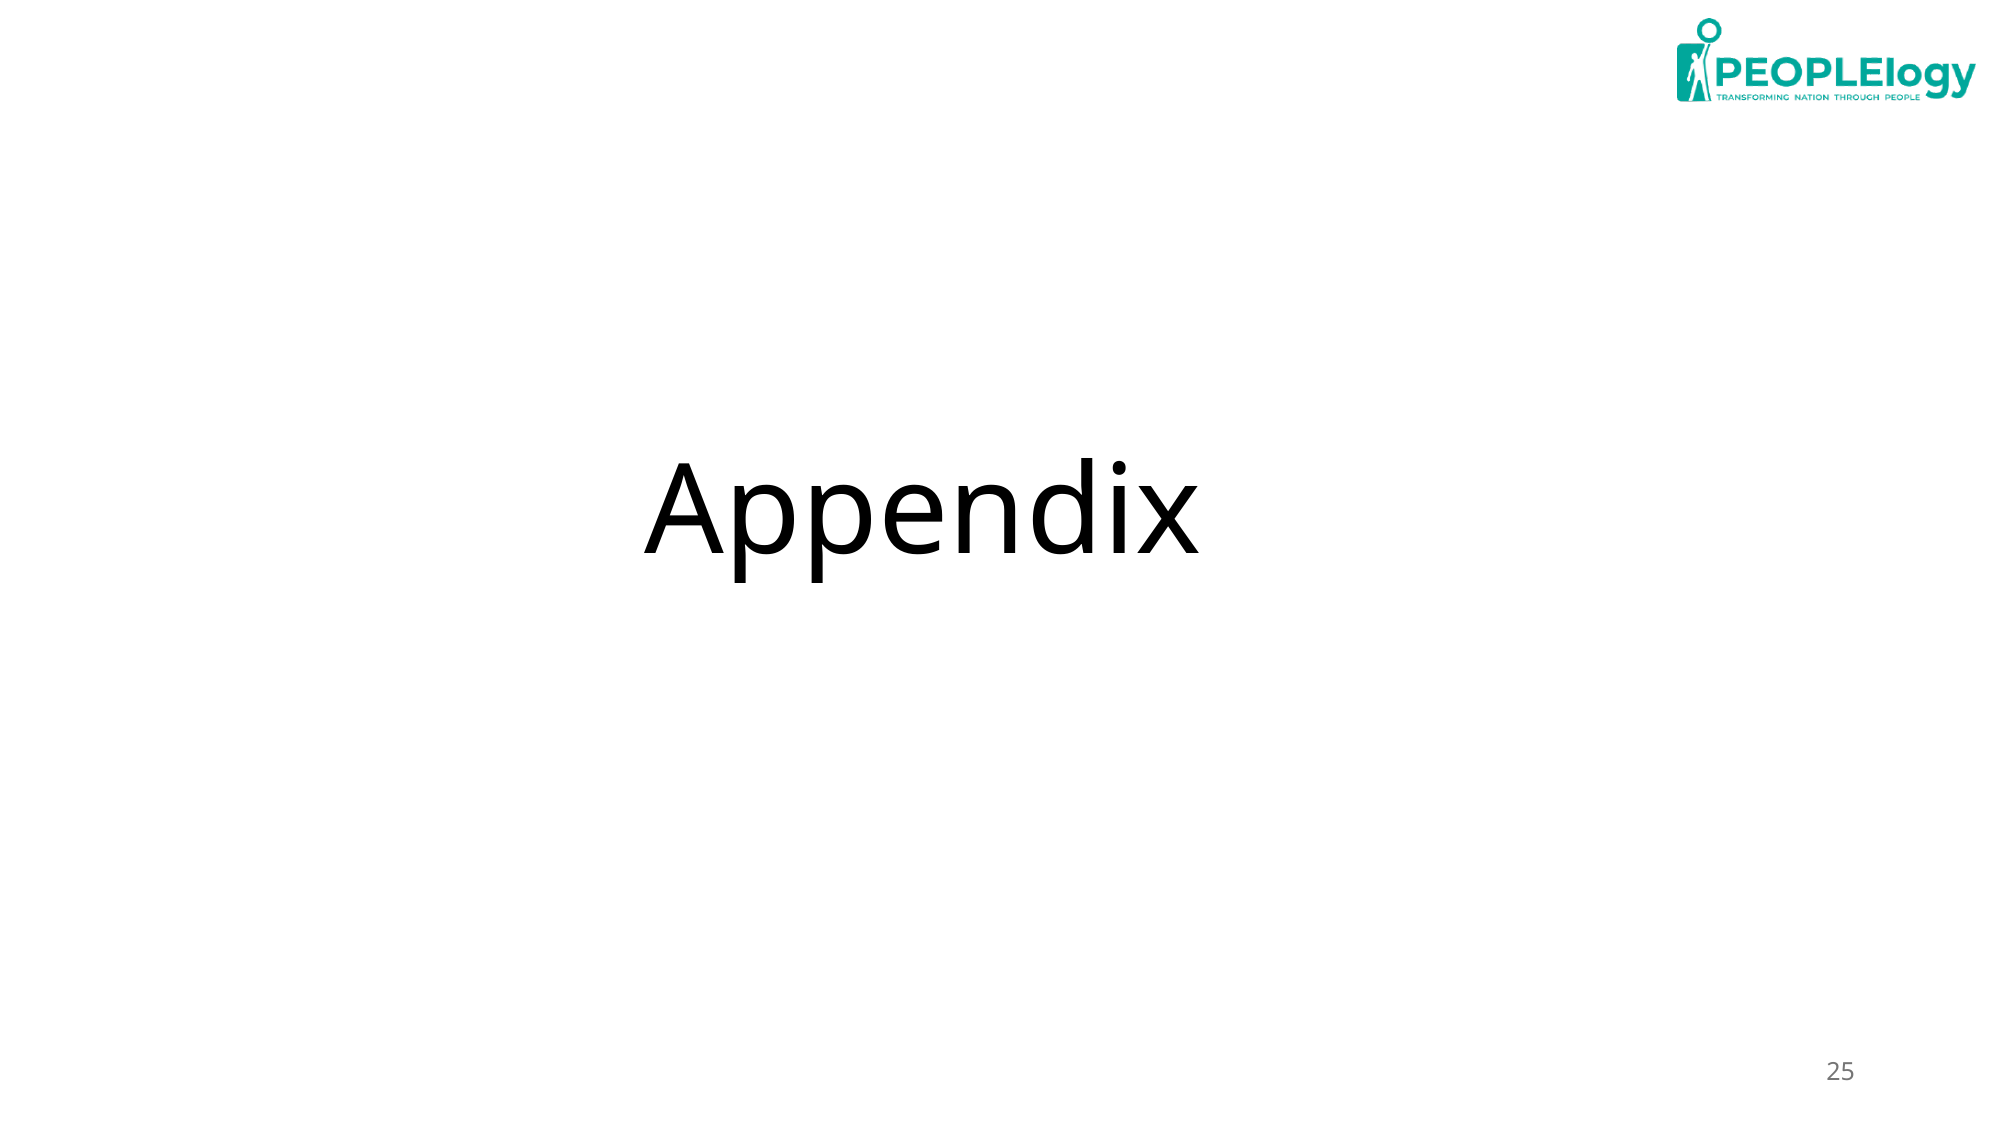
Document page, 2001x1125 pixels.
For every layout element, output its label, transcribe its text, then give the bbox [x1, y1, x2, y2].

text_box Appendix [637, 420, 1210, 586]
picture [1676, 18, 1976, 102]
slide_number 25 [1817, 1050, 1863, 1096]
